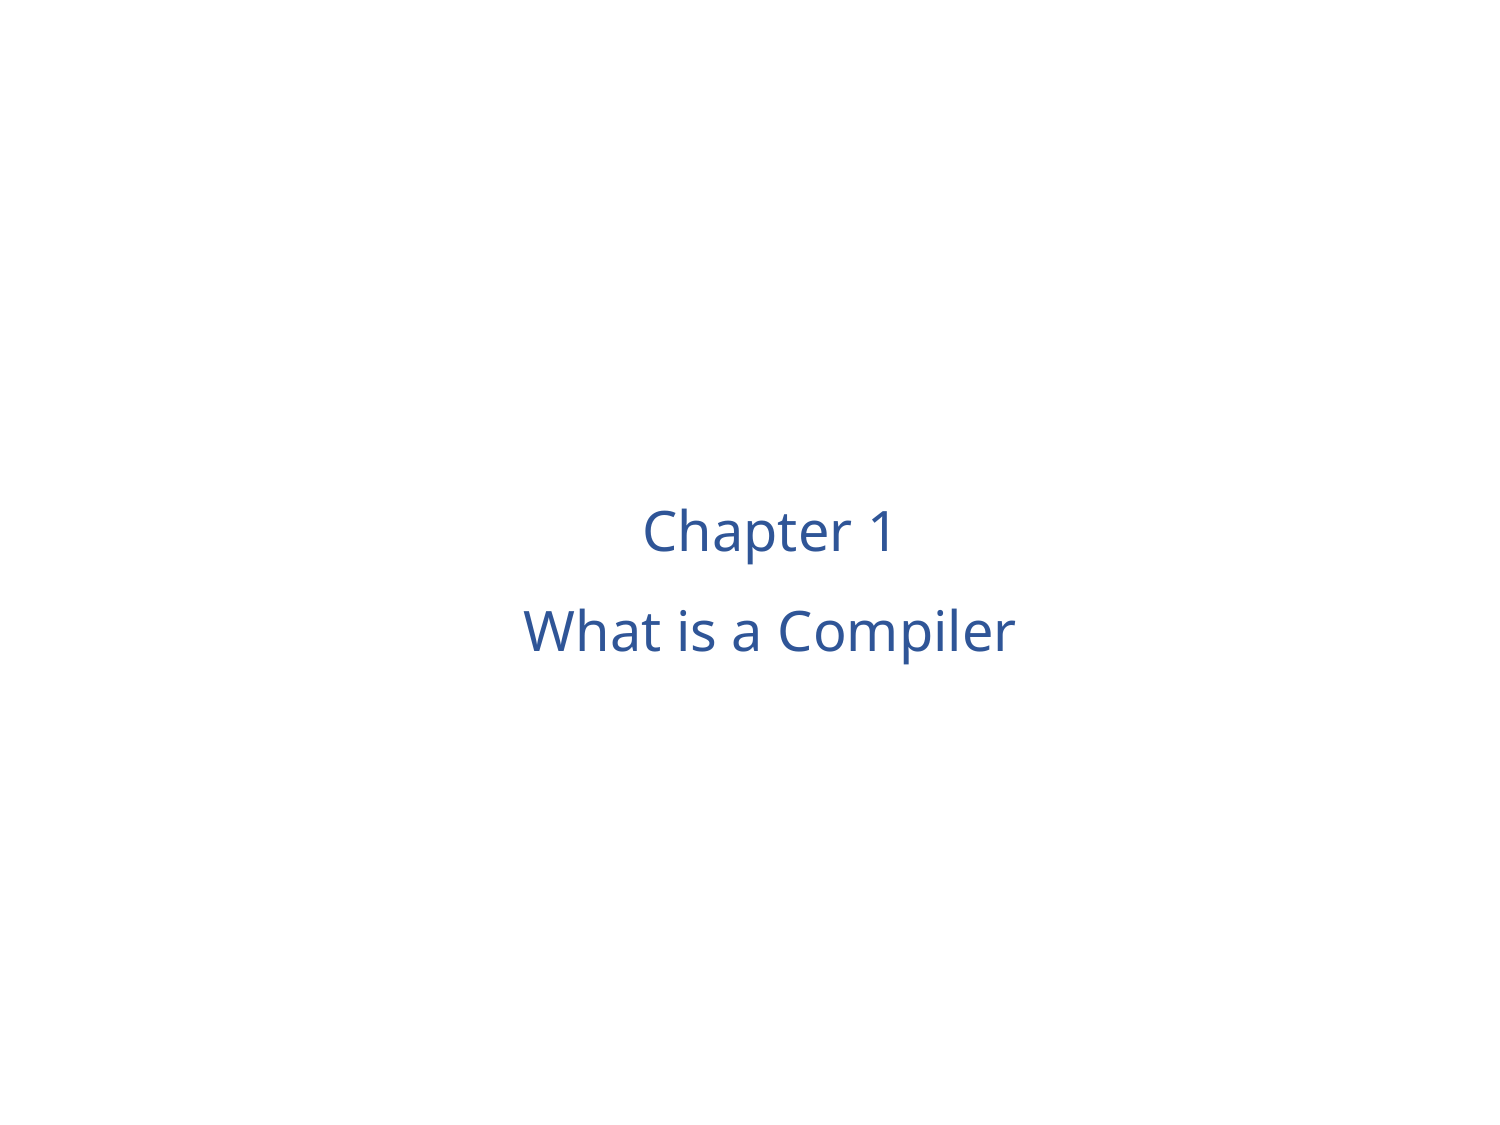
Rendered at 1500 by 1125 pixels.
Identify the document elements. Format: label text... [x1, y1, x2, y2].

title Chapter 1 What is a Compiler [248, 453, 1294, 672]
